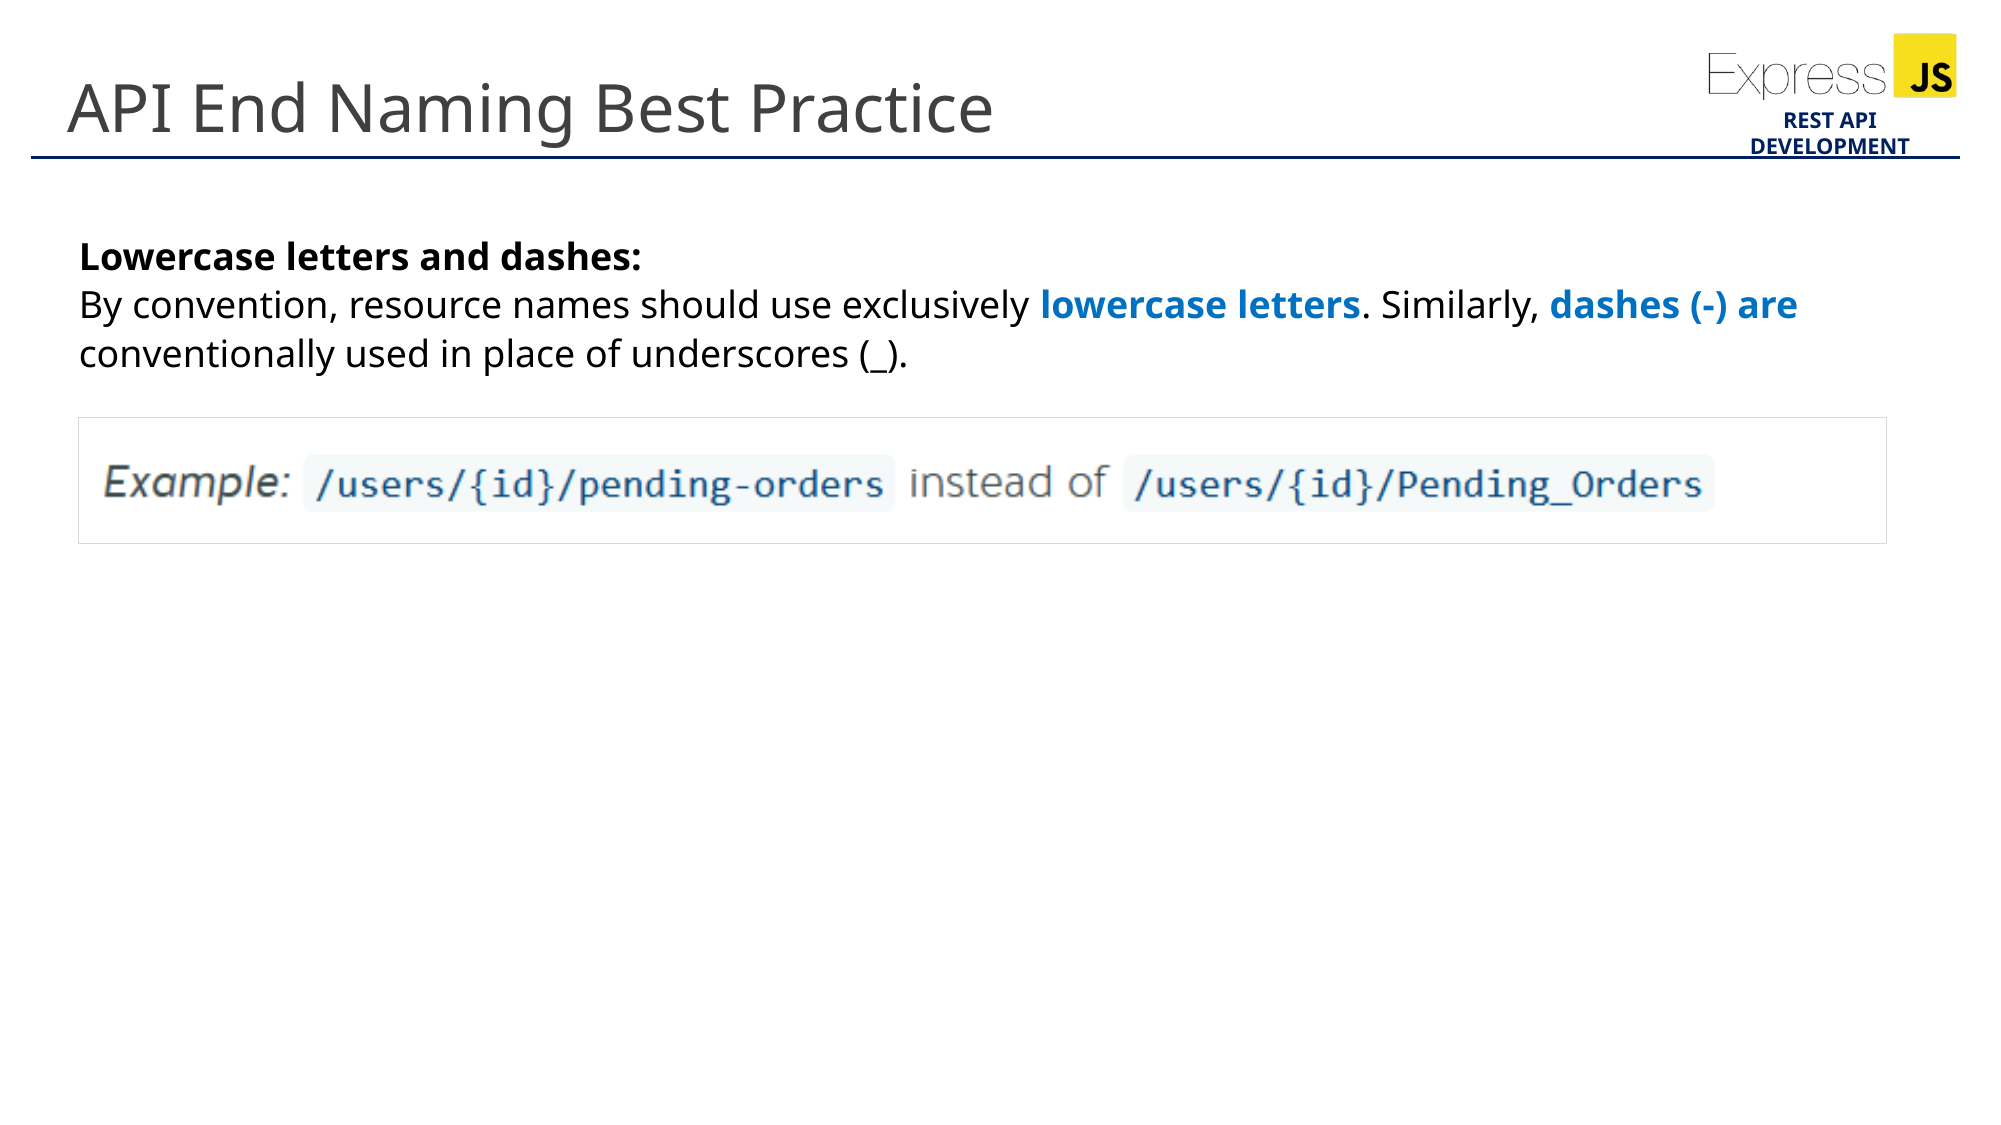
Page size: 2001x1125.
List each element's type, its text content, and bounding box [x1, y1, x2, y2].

text_box API End Naming Best Practice [52, 18, 1023, 153]
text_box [1686, 29, 1974, 141]
text_box Lowercase letters and dashes: By convention, resource names should use exclusively lowercase letters. Similarly, dashes (-) are conventionally used in place of underscores (_). [63, 222, 1938, 382]
picture [78, 417, 1887, 544]
